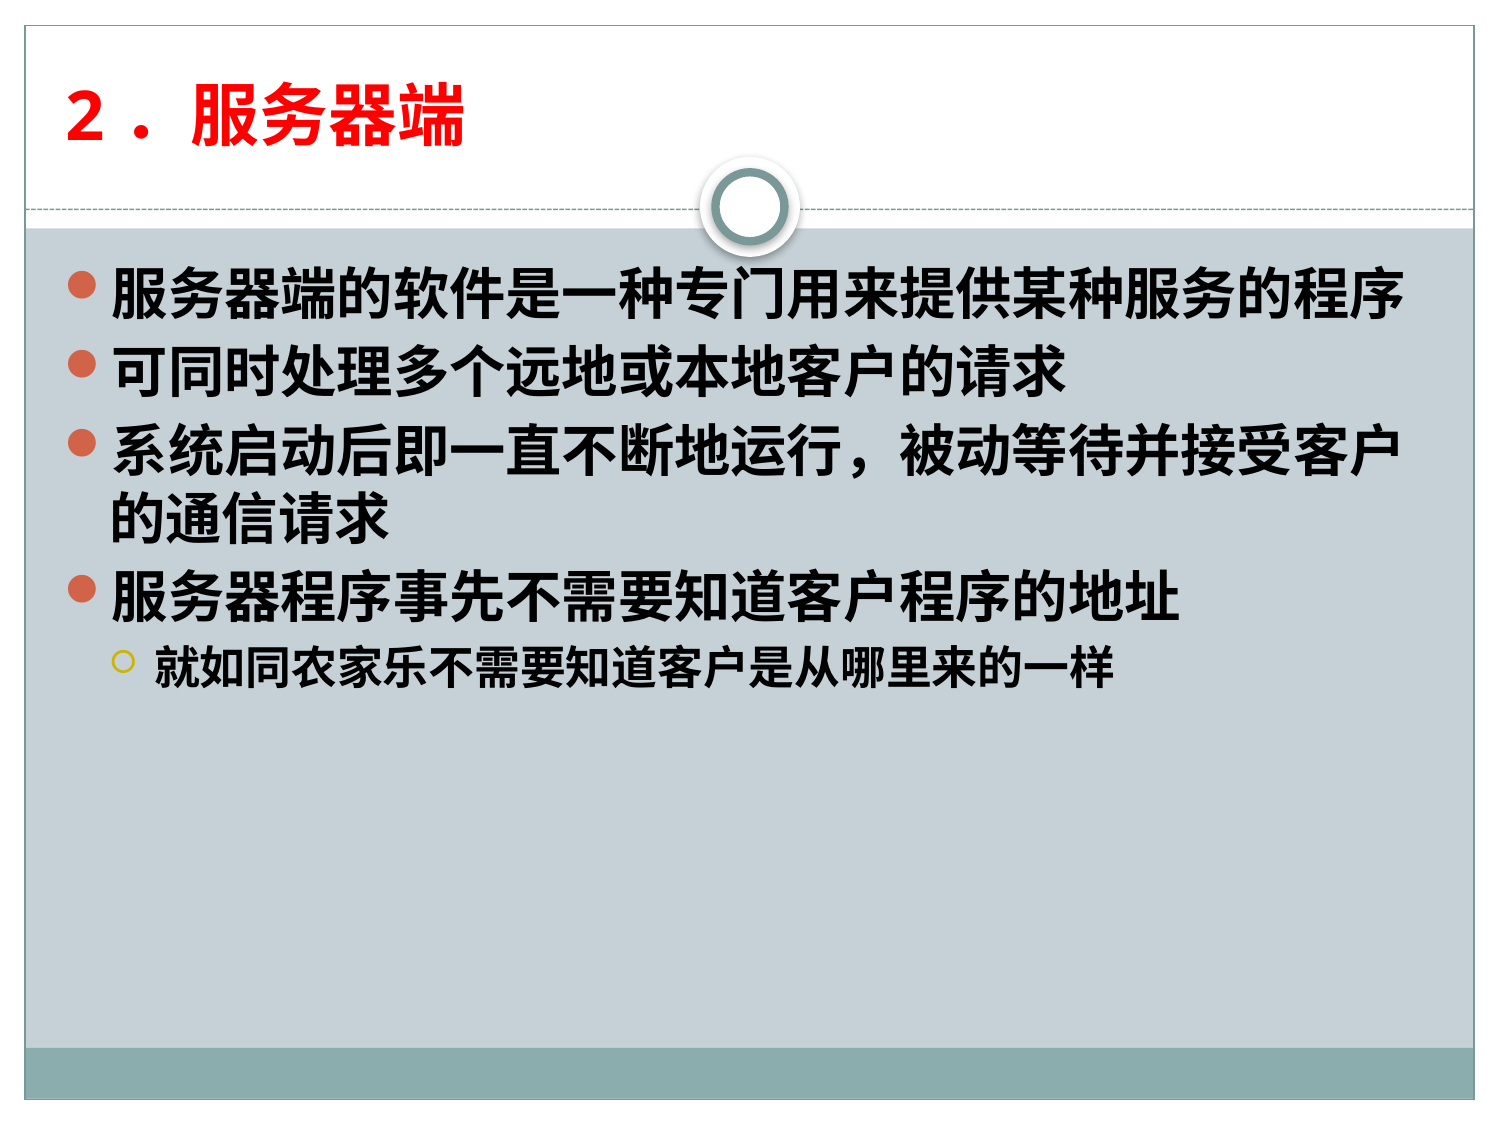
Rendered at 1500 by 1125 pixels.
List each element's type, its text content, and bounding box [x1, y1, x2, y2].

list 服务器端的软件是一种专门用来提供某种服务的程序 可同时处理多个远地或本地客户的请求 系统启动后即一直不断地运行，被动等待并接受客户的通信请求 服务器程序事先不需要知道客户程序的地址 就如同农家乐不需要知道客户是从哪里来的一样 [49, 250, 1445, 1001]
title 2．服务器端 [49, 37, 1450, 162]
